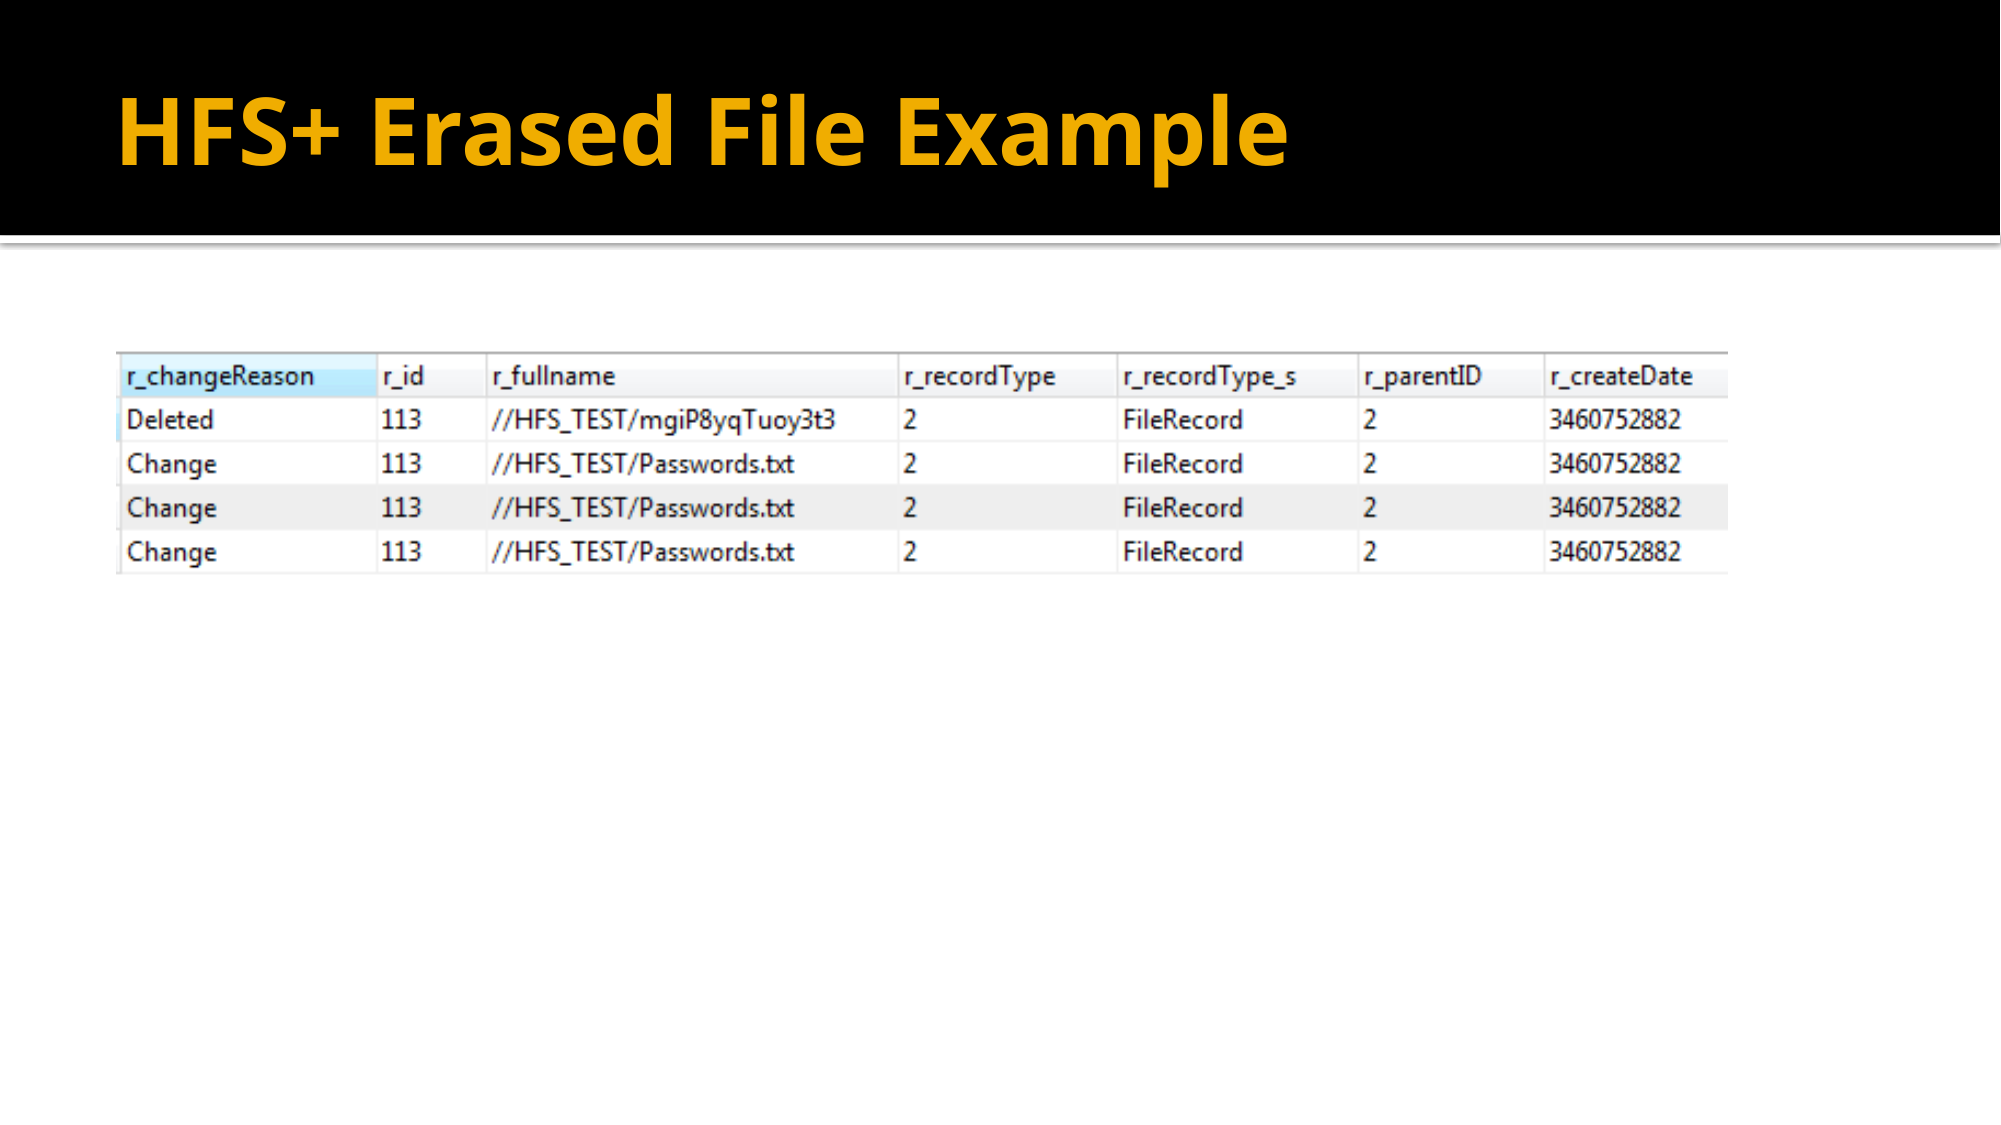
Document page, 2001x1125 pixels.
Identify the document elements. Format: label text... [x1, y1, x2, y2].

title HFS+ Erased File Example [99, 25, 1900, 231]
picture [115, 348, 1728, 588]
